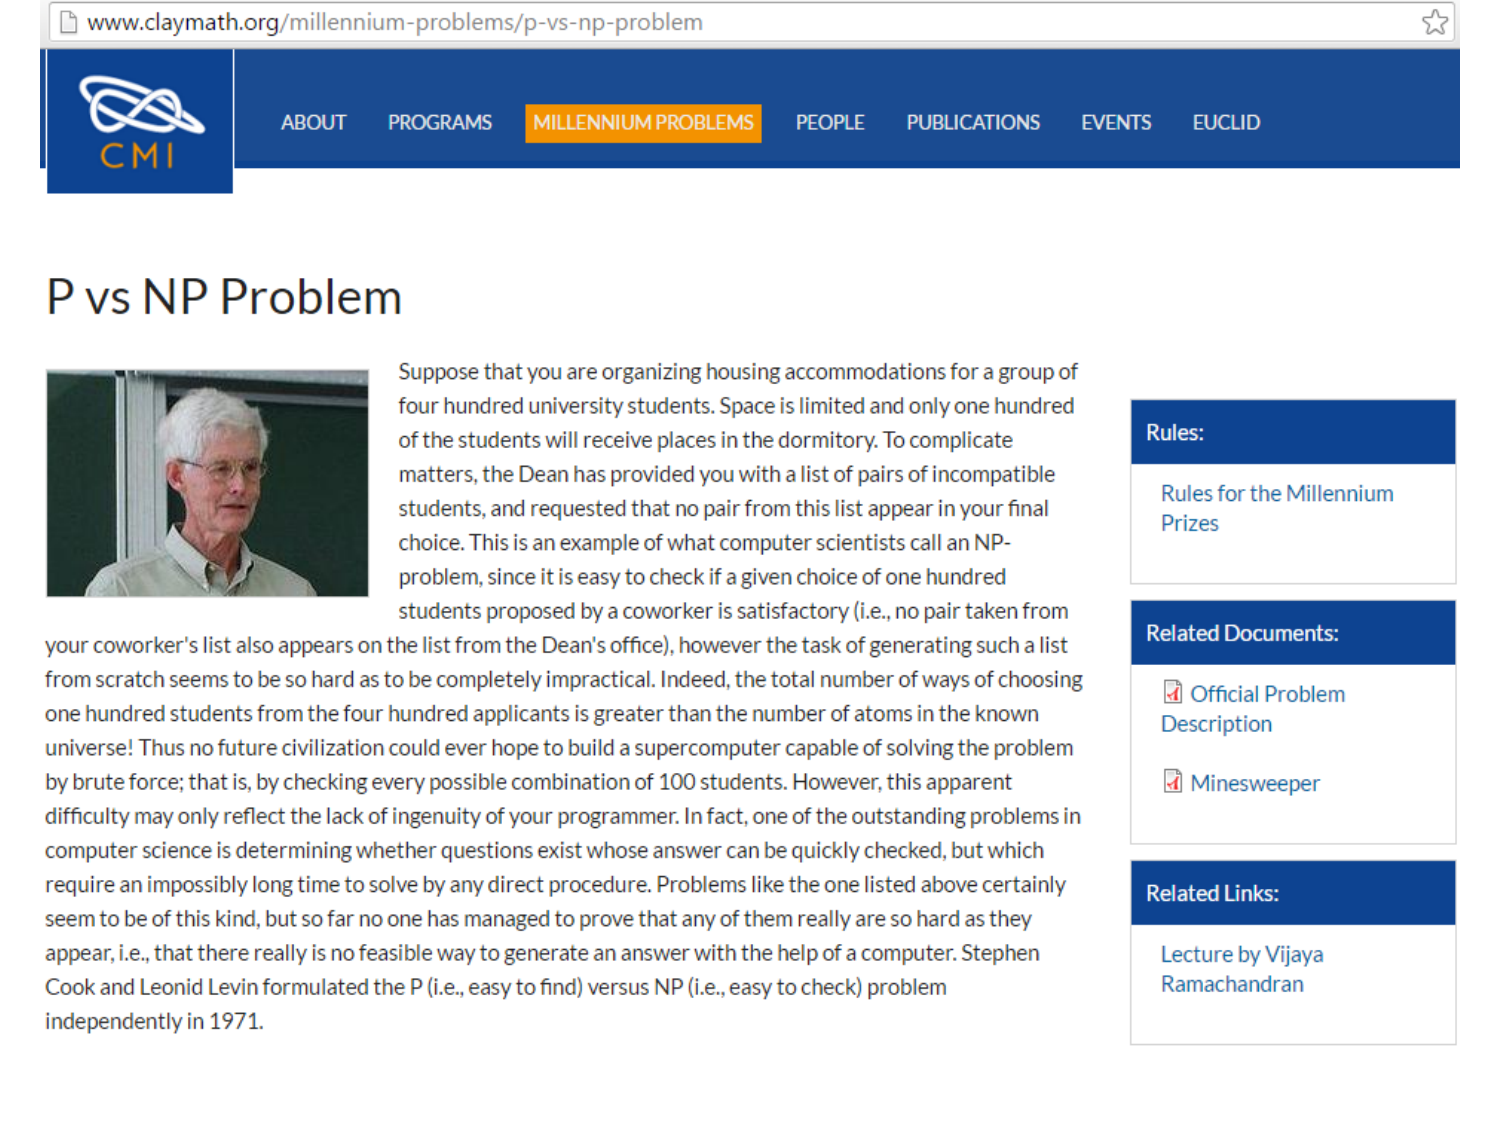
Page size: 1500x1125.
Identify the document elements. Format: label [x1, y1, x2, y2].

picture [40, 0, 1460, 1053]
